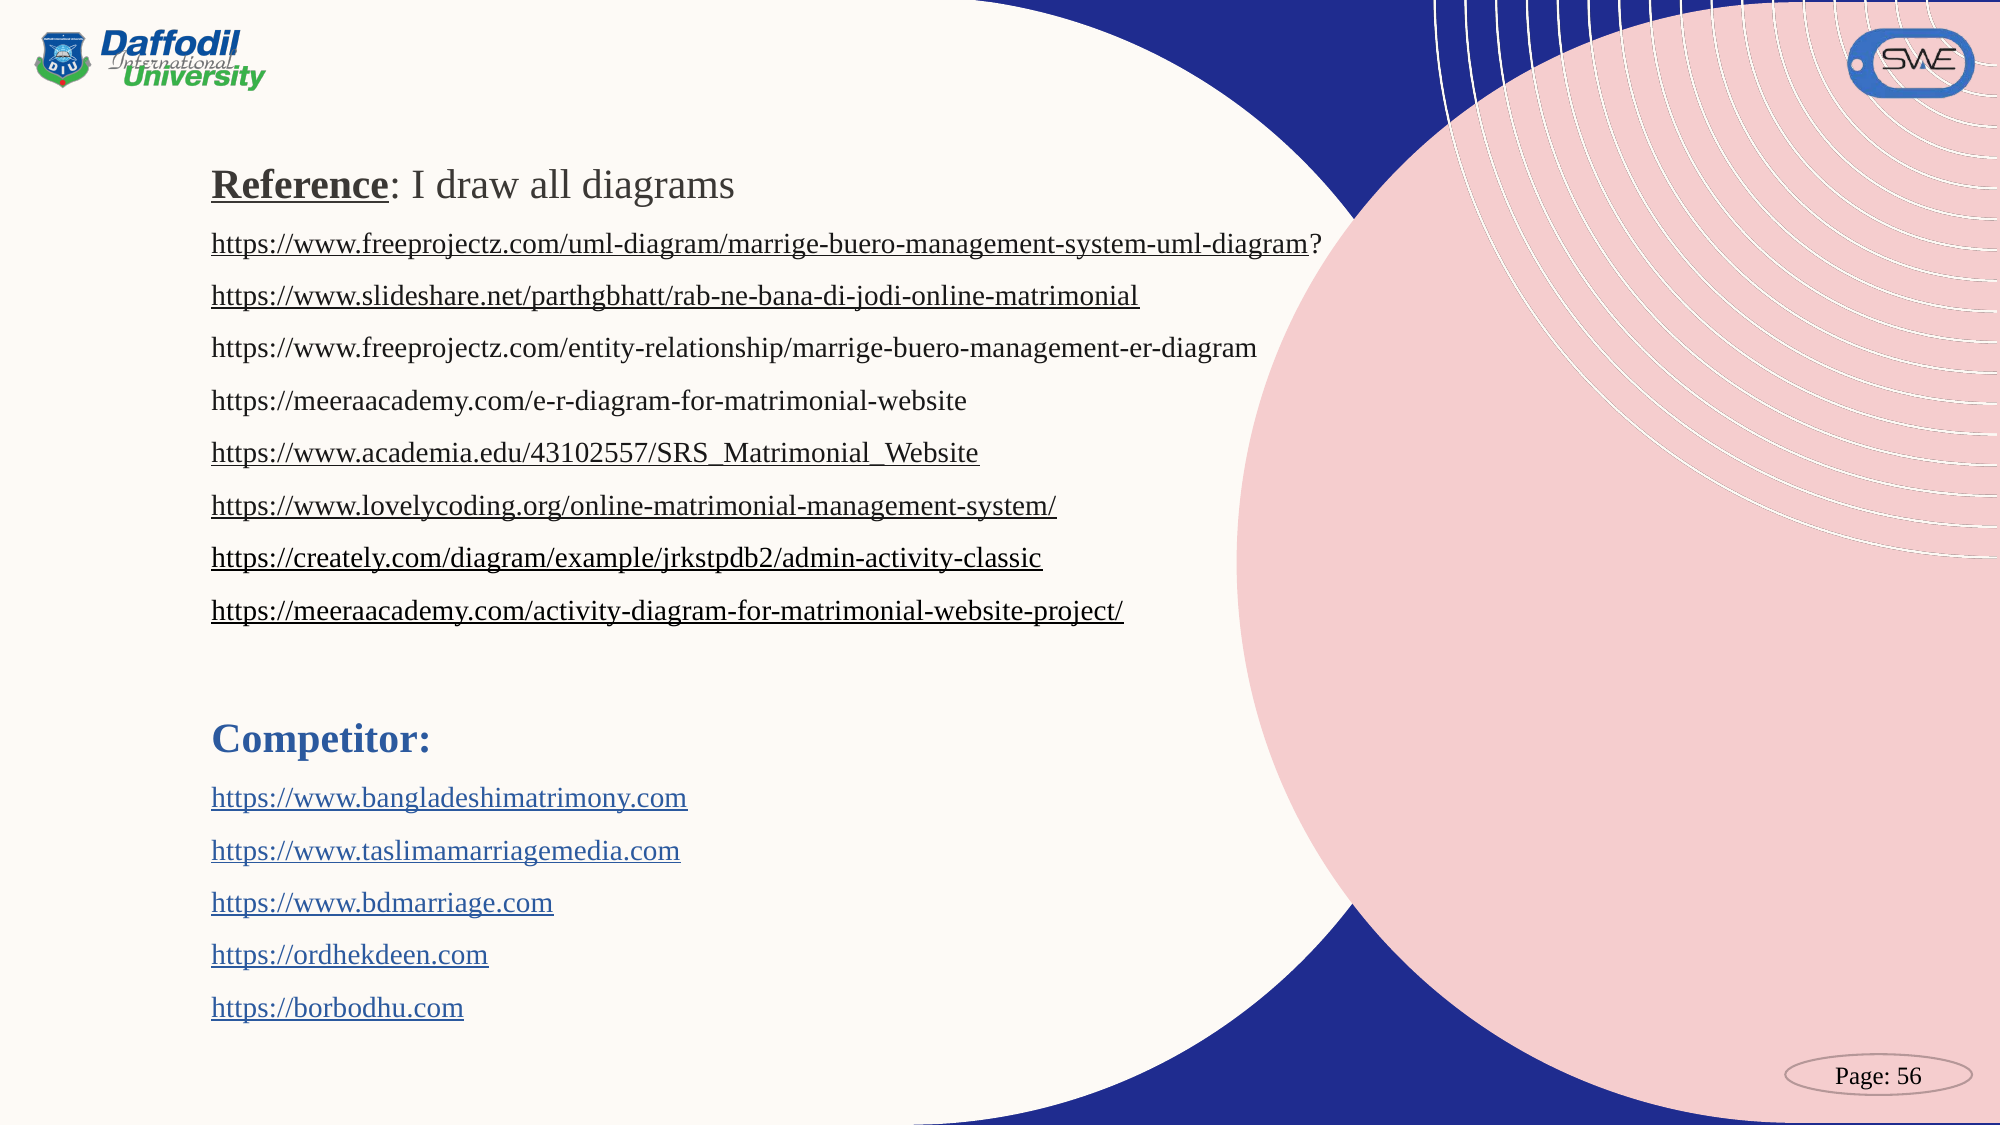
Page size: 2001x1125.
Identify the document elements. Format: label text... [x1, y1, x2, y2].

picture [1433, 0, 1997, 559]
text_box Page: 56 [1784, 1053, 1974, 1096]
picture [34, 29, 267, 91]
text_box Reference: I draw all diagrams https://www.freeprojectz.com/uml-diagram/marrige-buero-management-system-uml-diagram? https://www.slideshare.net/parthgbhatt/rab-ne-bana-di-jodi-online-matrimonial https://www.freeprojectz.com/entity-relationship/marrige-buero-management-er-diagram https://meeraacademy.com/e-r-diagram-for-matrimonial-website https://www.academia.edu/43102557/SRS_Matrimonial_Website https://www.lovelycoding.org/online-matrimonial-management-system/ https://creately.com/diagram/example/jrkstpdb2/admin-activity-classic https://meeraacademy.com/activity-diagram-for-matrimonial-website-project/ Competitor: https://www.bangladeshimatrimony.com https://www.taslimamarriagemedia.com https://www.bdmarriage.com https://ordhekdeen.com https://borbodhu.com [196, 98, 1782, 1031]
